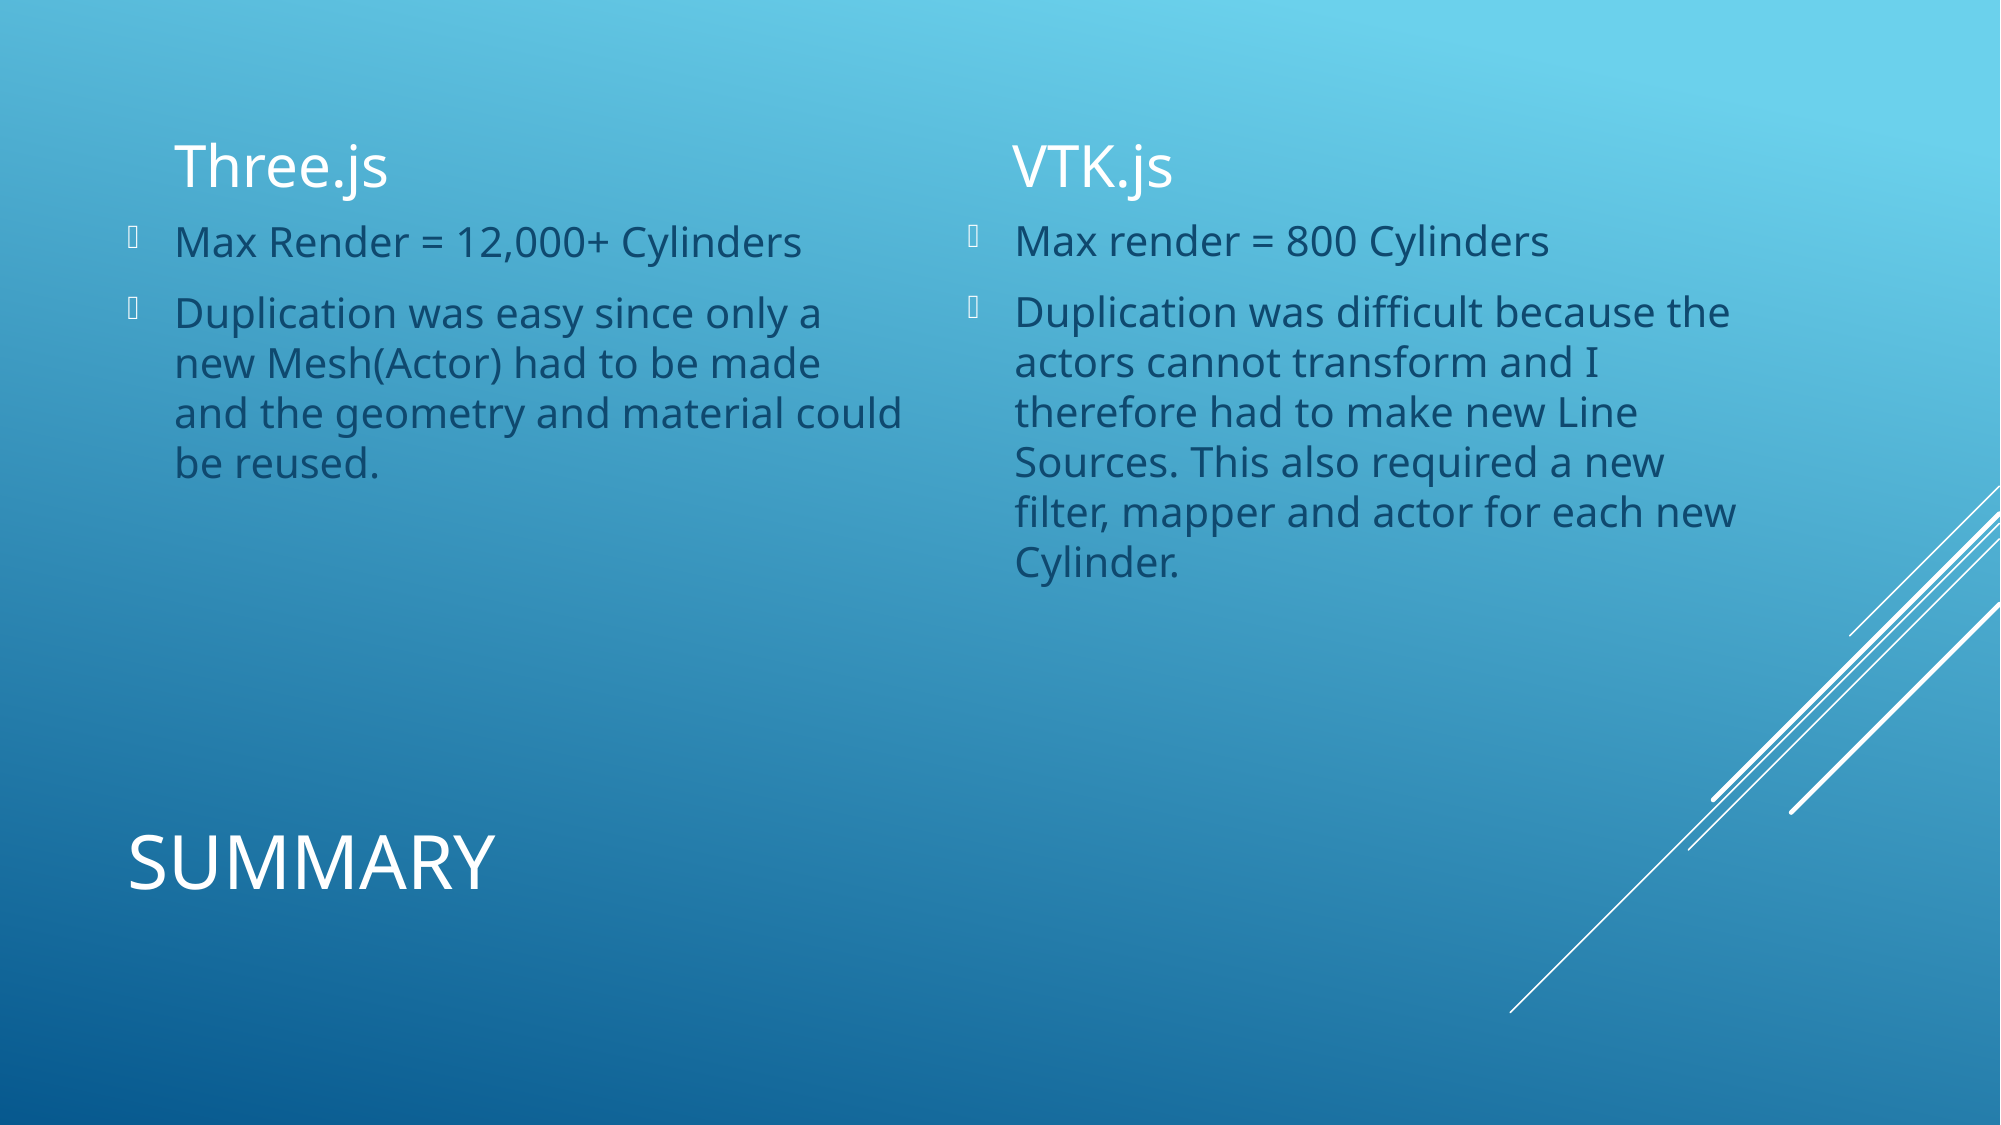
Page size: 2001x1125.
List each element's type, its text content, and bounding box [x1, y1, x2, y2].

list Max Render = 12,000+ Cylinders Duplication was easy since only a new Mesh(Actor) had to be made and the geometry and material could be reused. [112, 208, 923, 706]
list VTK.js [997, 112, 1763, 207]
list Max render = 800 Cylinders Duplication was difficult because the actors cannot transform and I therefore had to make new Line Sources. This also required a new filter, mapper and actor for each new Cylinder. [952, 207, 1762, 705]
list Three.js [159, 112, 923, 207]
title Summary [112, 736, 1513, 984]
